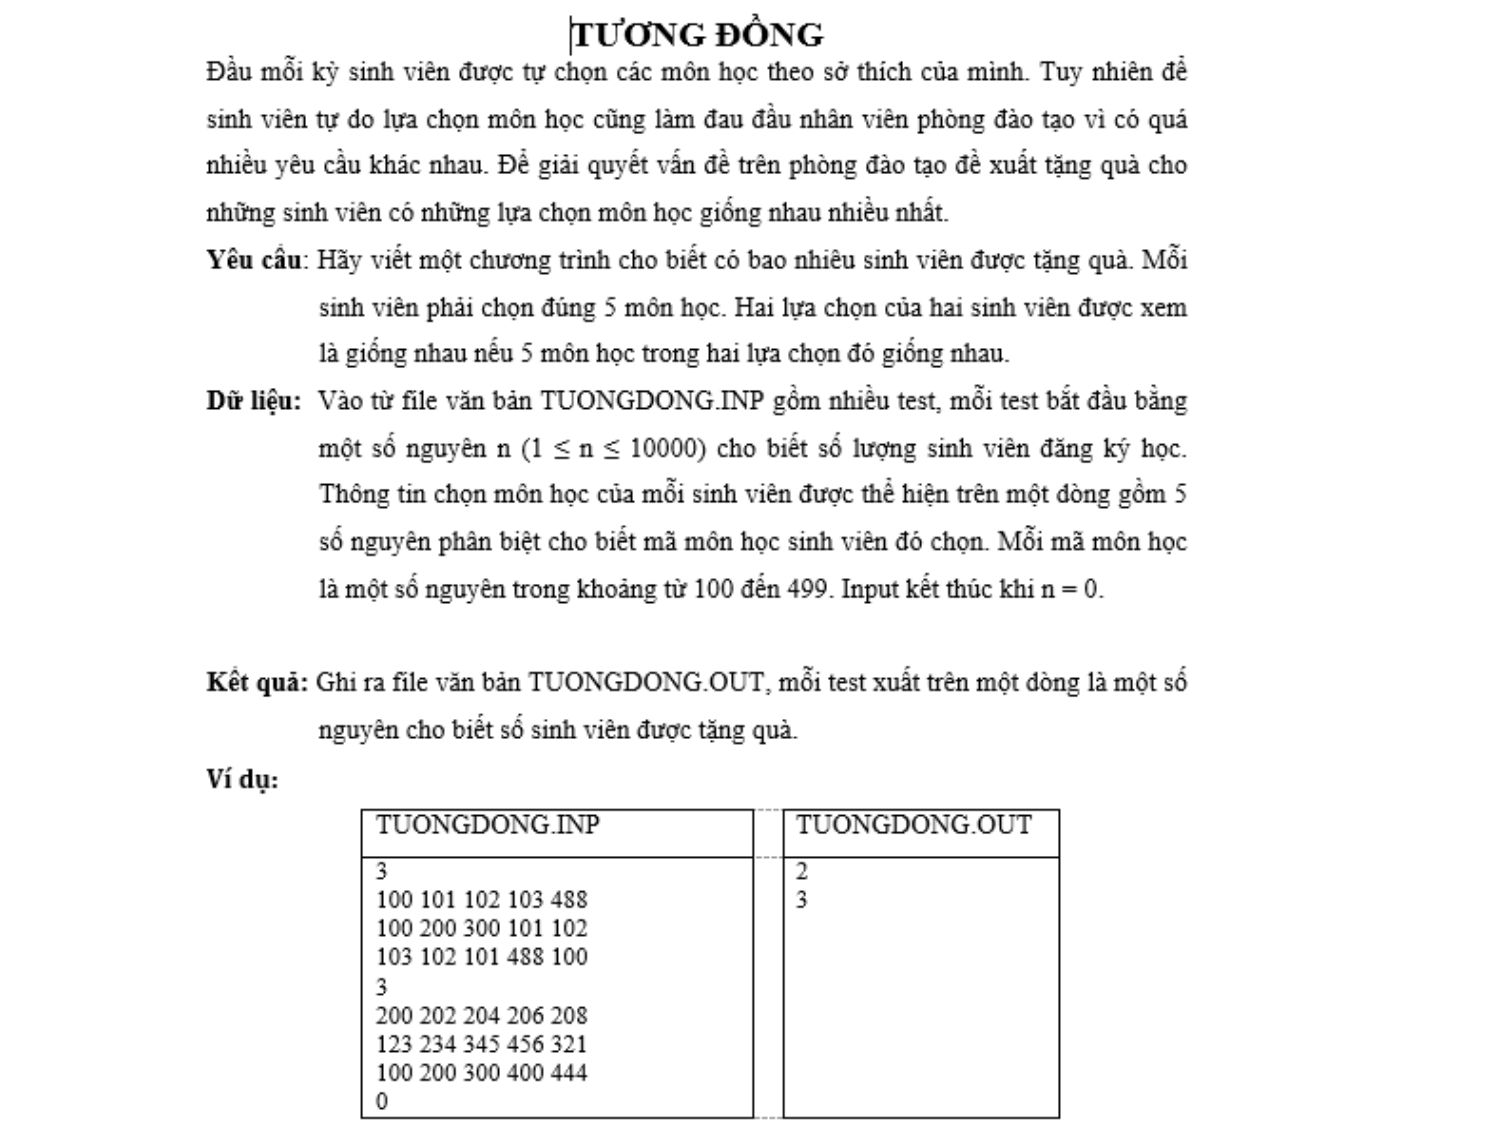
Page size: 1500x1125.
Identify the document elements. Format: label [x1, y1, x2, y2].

picture [171, 0, 1211, 1125]
